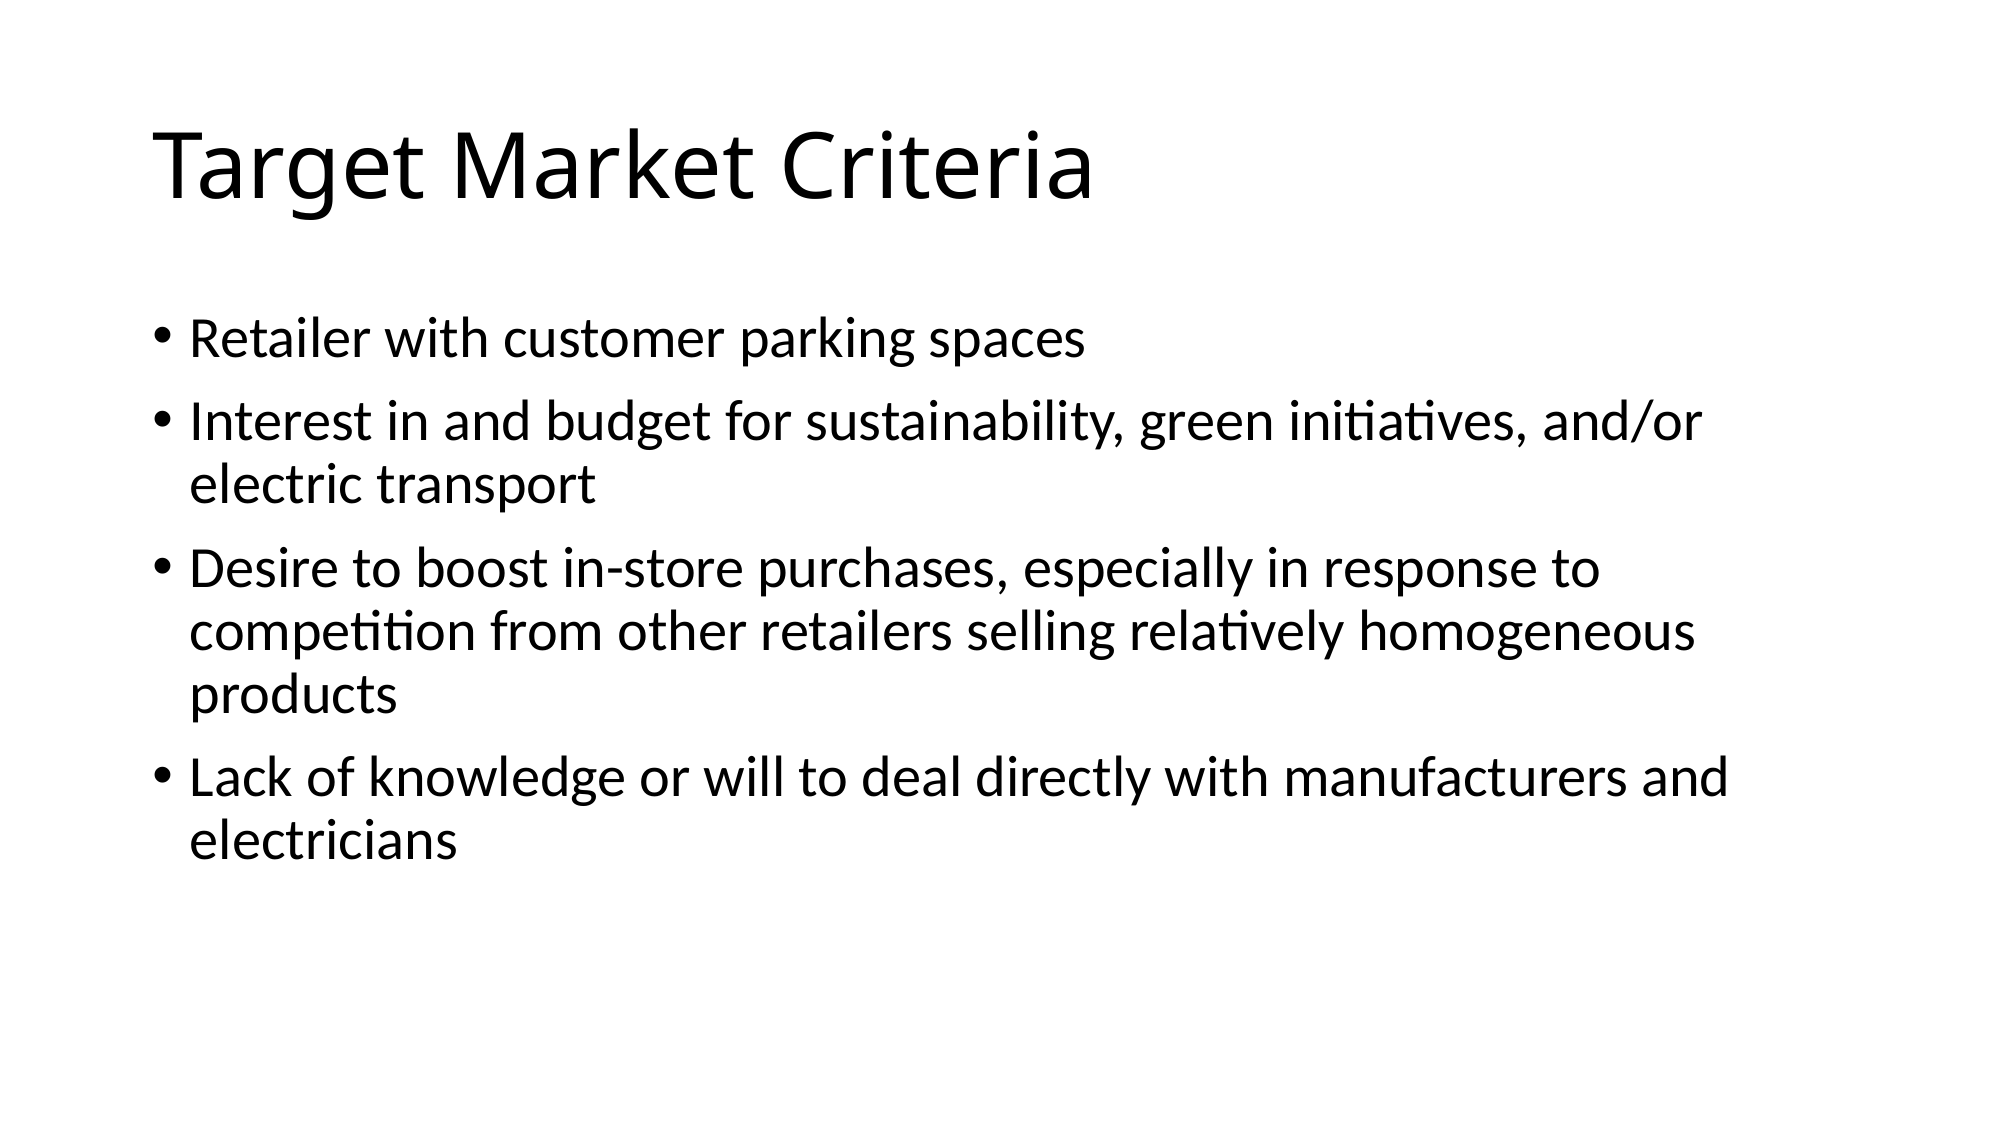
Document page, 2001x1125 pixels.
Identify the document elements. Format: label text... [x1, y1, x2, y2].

list Retailer with customer parking spaces Interest in and budget for sustainability, green initiatives, and/or electric transport Desire to boost in-store purchases, especially in response to competition from other retailers selling relatively homogeneous products Lack of knowledge or will to deal directly with manufacturers and electricians [137, 299, 1863, 1014]
title Target Market Criteria [137, 59, 1863, 278]
